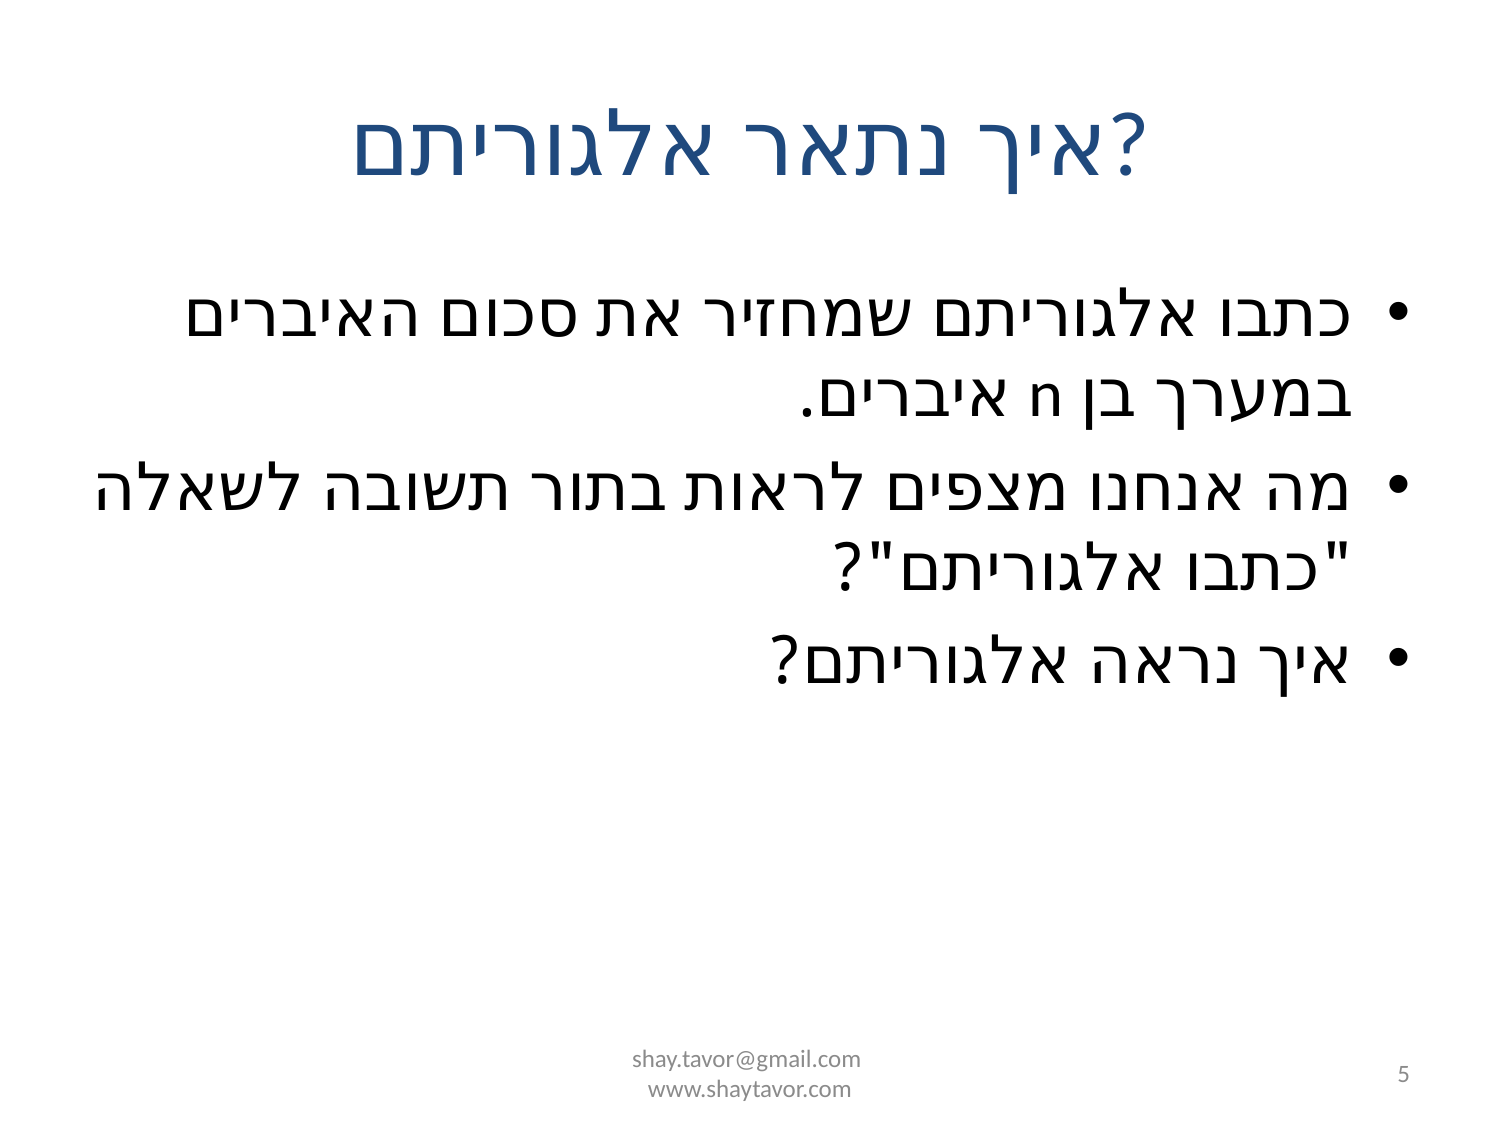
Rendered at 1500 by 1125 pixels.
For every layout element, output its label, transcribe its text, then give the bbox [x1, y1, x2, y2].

title איך נתאר אלגוריתם? [75, 45, 1425, 233]
footer shay.tavor@gmail.com www.shaytavor.com [512, 1042, 988, 1103]
list כתבו אלגוריתם שמחזיר את סכום האיברים במערך בן n איברים. מה אנחנו מצפים לראות בתור תשובה לשאלה "כתבו אלגוריתם"? איך נראה אלגוריתם? [75, 262, 1425, 1005]
slide_number 5 [1074, 1042, 1425, 1103]
